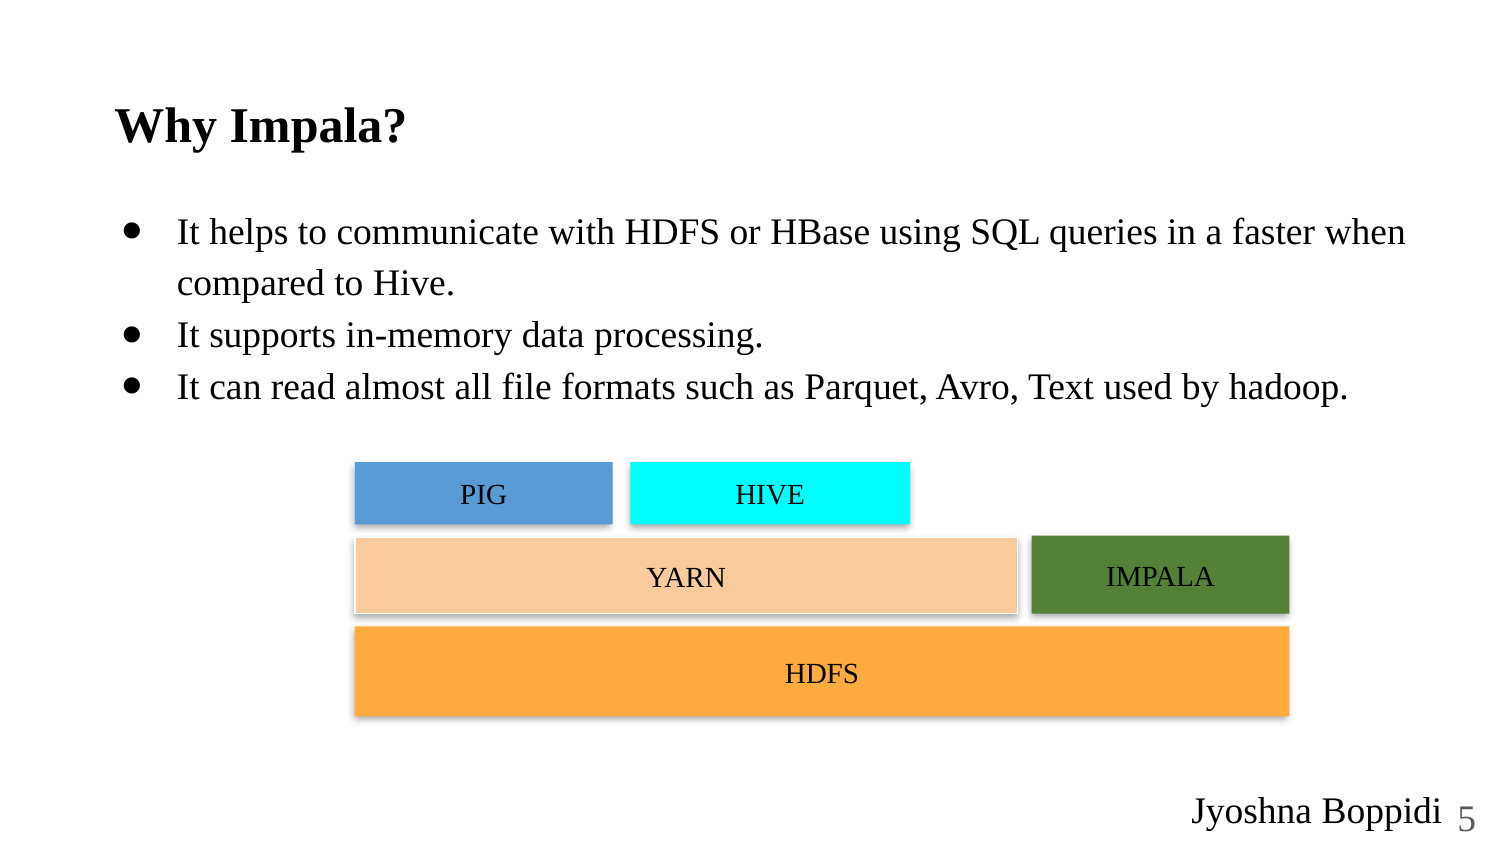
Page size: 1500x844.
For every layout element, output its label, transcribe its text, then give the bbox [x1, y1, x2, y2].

text_box IMPALA [1031, 535, 1290, 614]
text_box HDFS [354, 626, 1290, 717]
text_box PIG [354, 462, 613, 525]
text_box Jyoshna Boppidi [1176, 770, 1500, 844]
text_box YARN [354, 537, 1018, 614]
title Why Impala? [103, 44, 1397, 194]
list It helps to communicate with HDFS or HBase using SQL queries in a faster when compared to Hive. It supports in-memory data processing. It can read almost all file formats such as Parquet, Avro, Text used by hadoop. [90, 194, 1488, 834]
slide_number ‹#› [1059, 782, 1488, 827]
text_box HIVE [630, 462, 911, 525]
